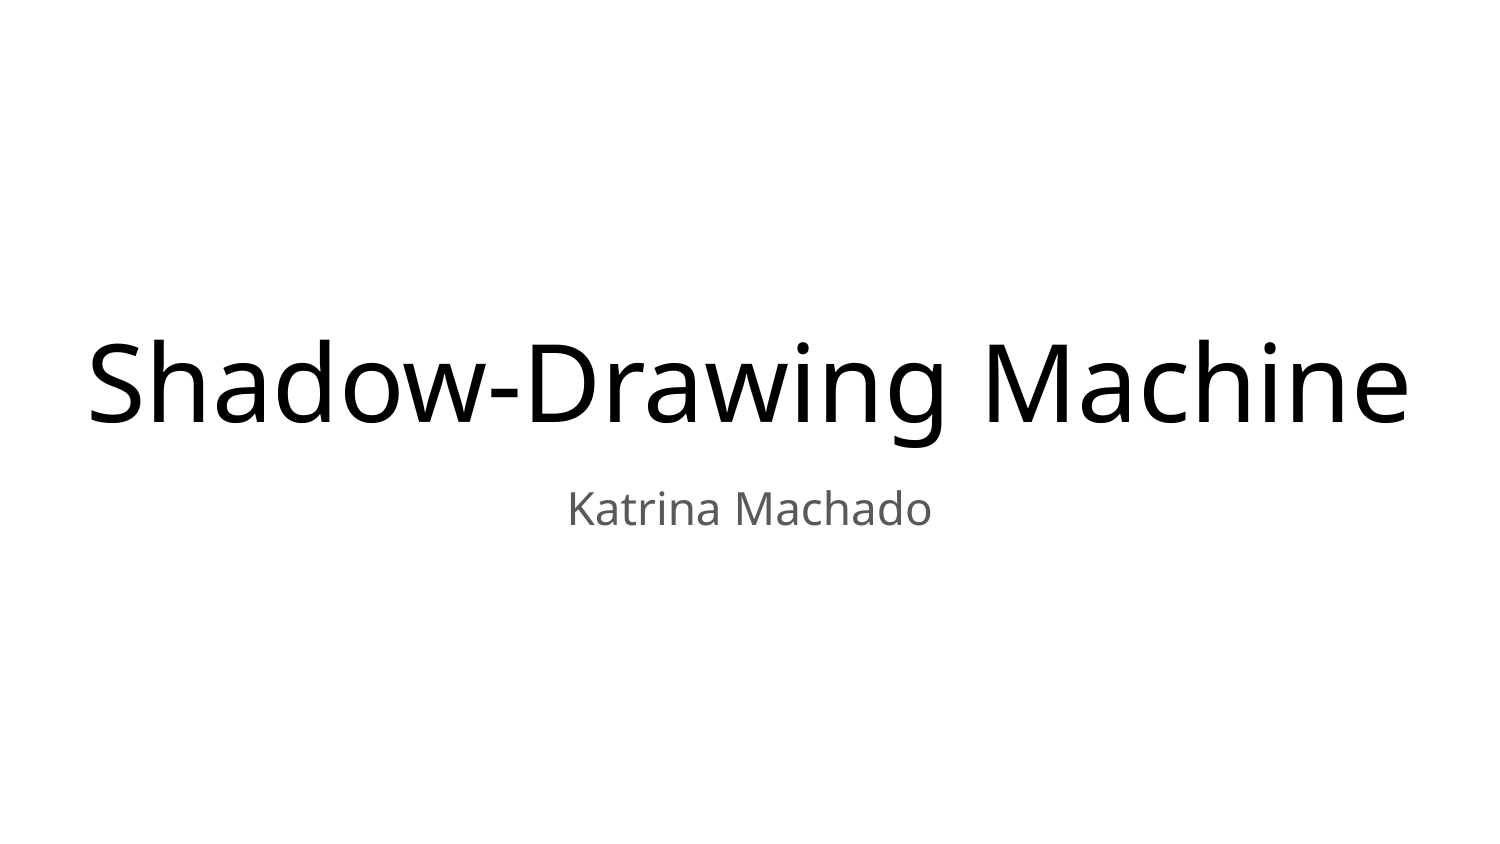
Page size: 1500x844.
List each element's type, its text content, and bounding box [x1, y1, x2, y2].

title Shadow-Drawing Machine [51, 122, 1449, 459]
subtitle Katrina Machado [51, 464, 1449, 595]
